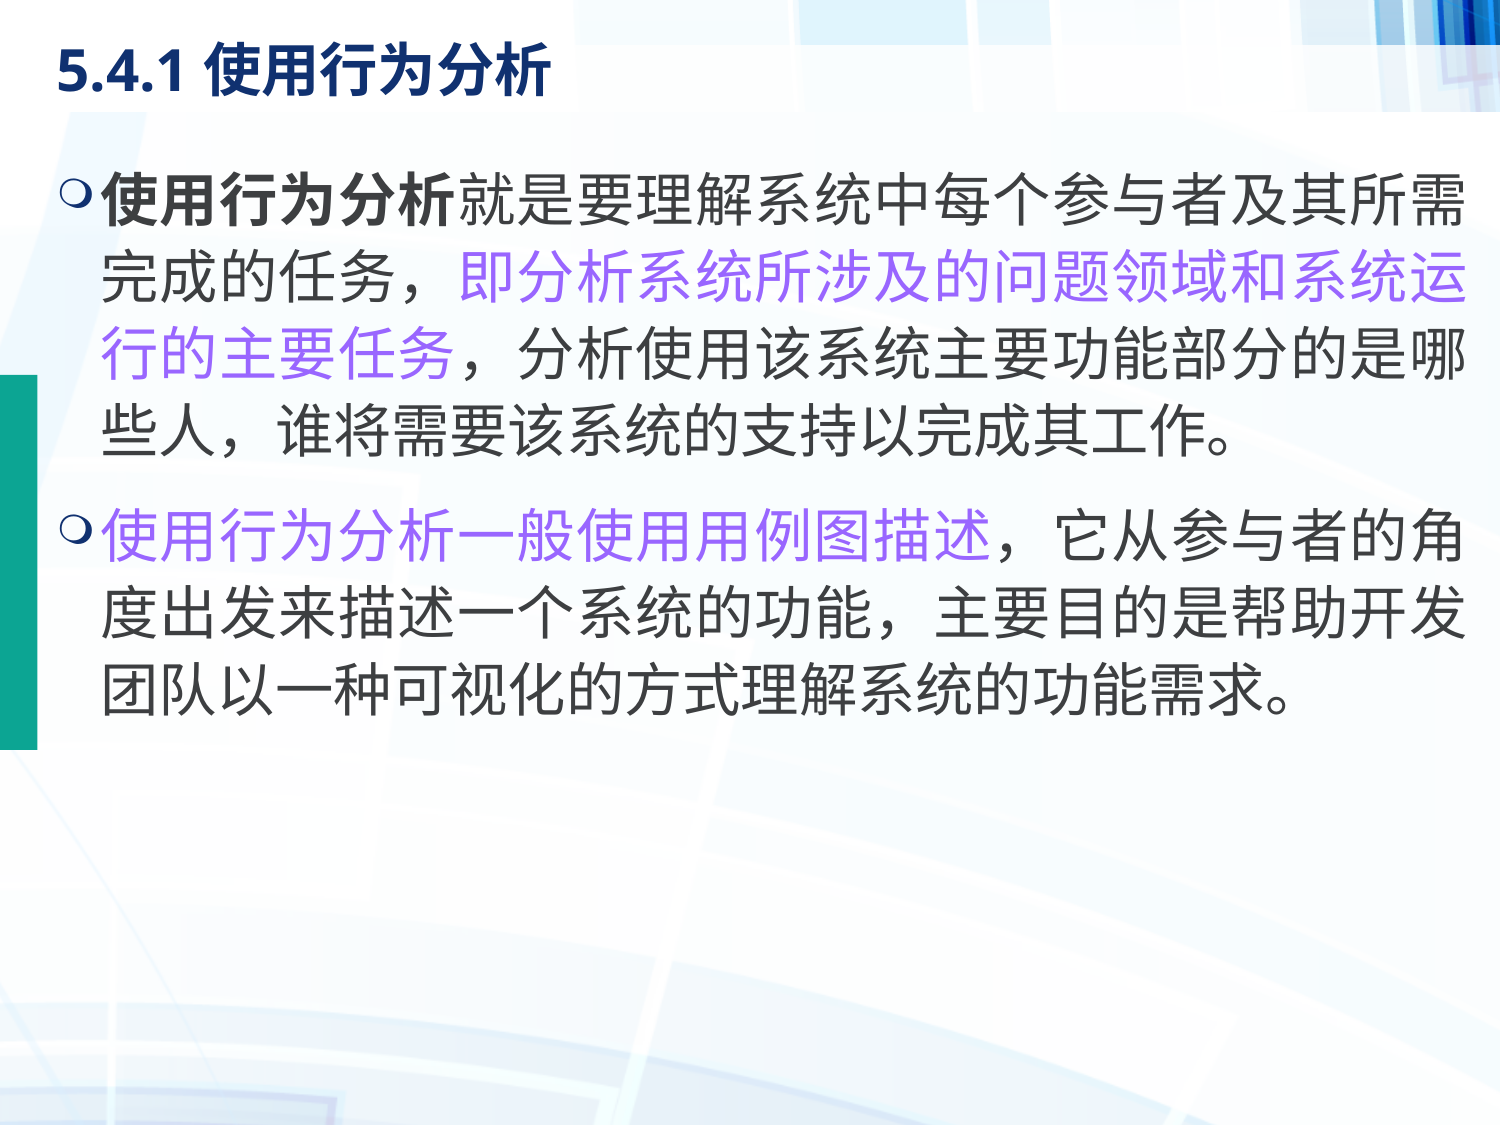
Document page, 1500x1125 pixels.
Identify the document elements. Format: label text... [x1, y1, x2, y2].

picture [0, 0, 1500, 45]
title 5.4.1使用行为分析 [41, 10, 1346, 112]
list 使用行为分析就是要理解系统中每个参与者及其所需完成的任务，即分析系统所涉及的问题领域和系统运行的主要任务，分析使用该系统主要功能部分的是哪些人，谁将需要该系统的支持以完成其工作。 使用行为分析一般使用用例图描述，它从参与者的角度出发来描述一个系统的功能，主要目的是帮助开发团队以一种可视化的方式理解系统的功能需求。 [41, 149, 1483, 1106]
